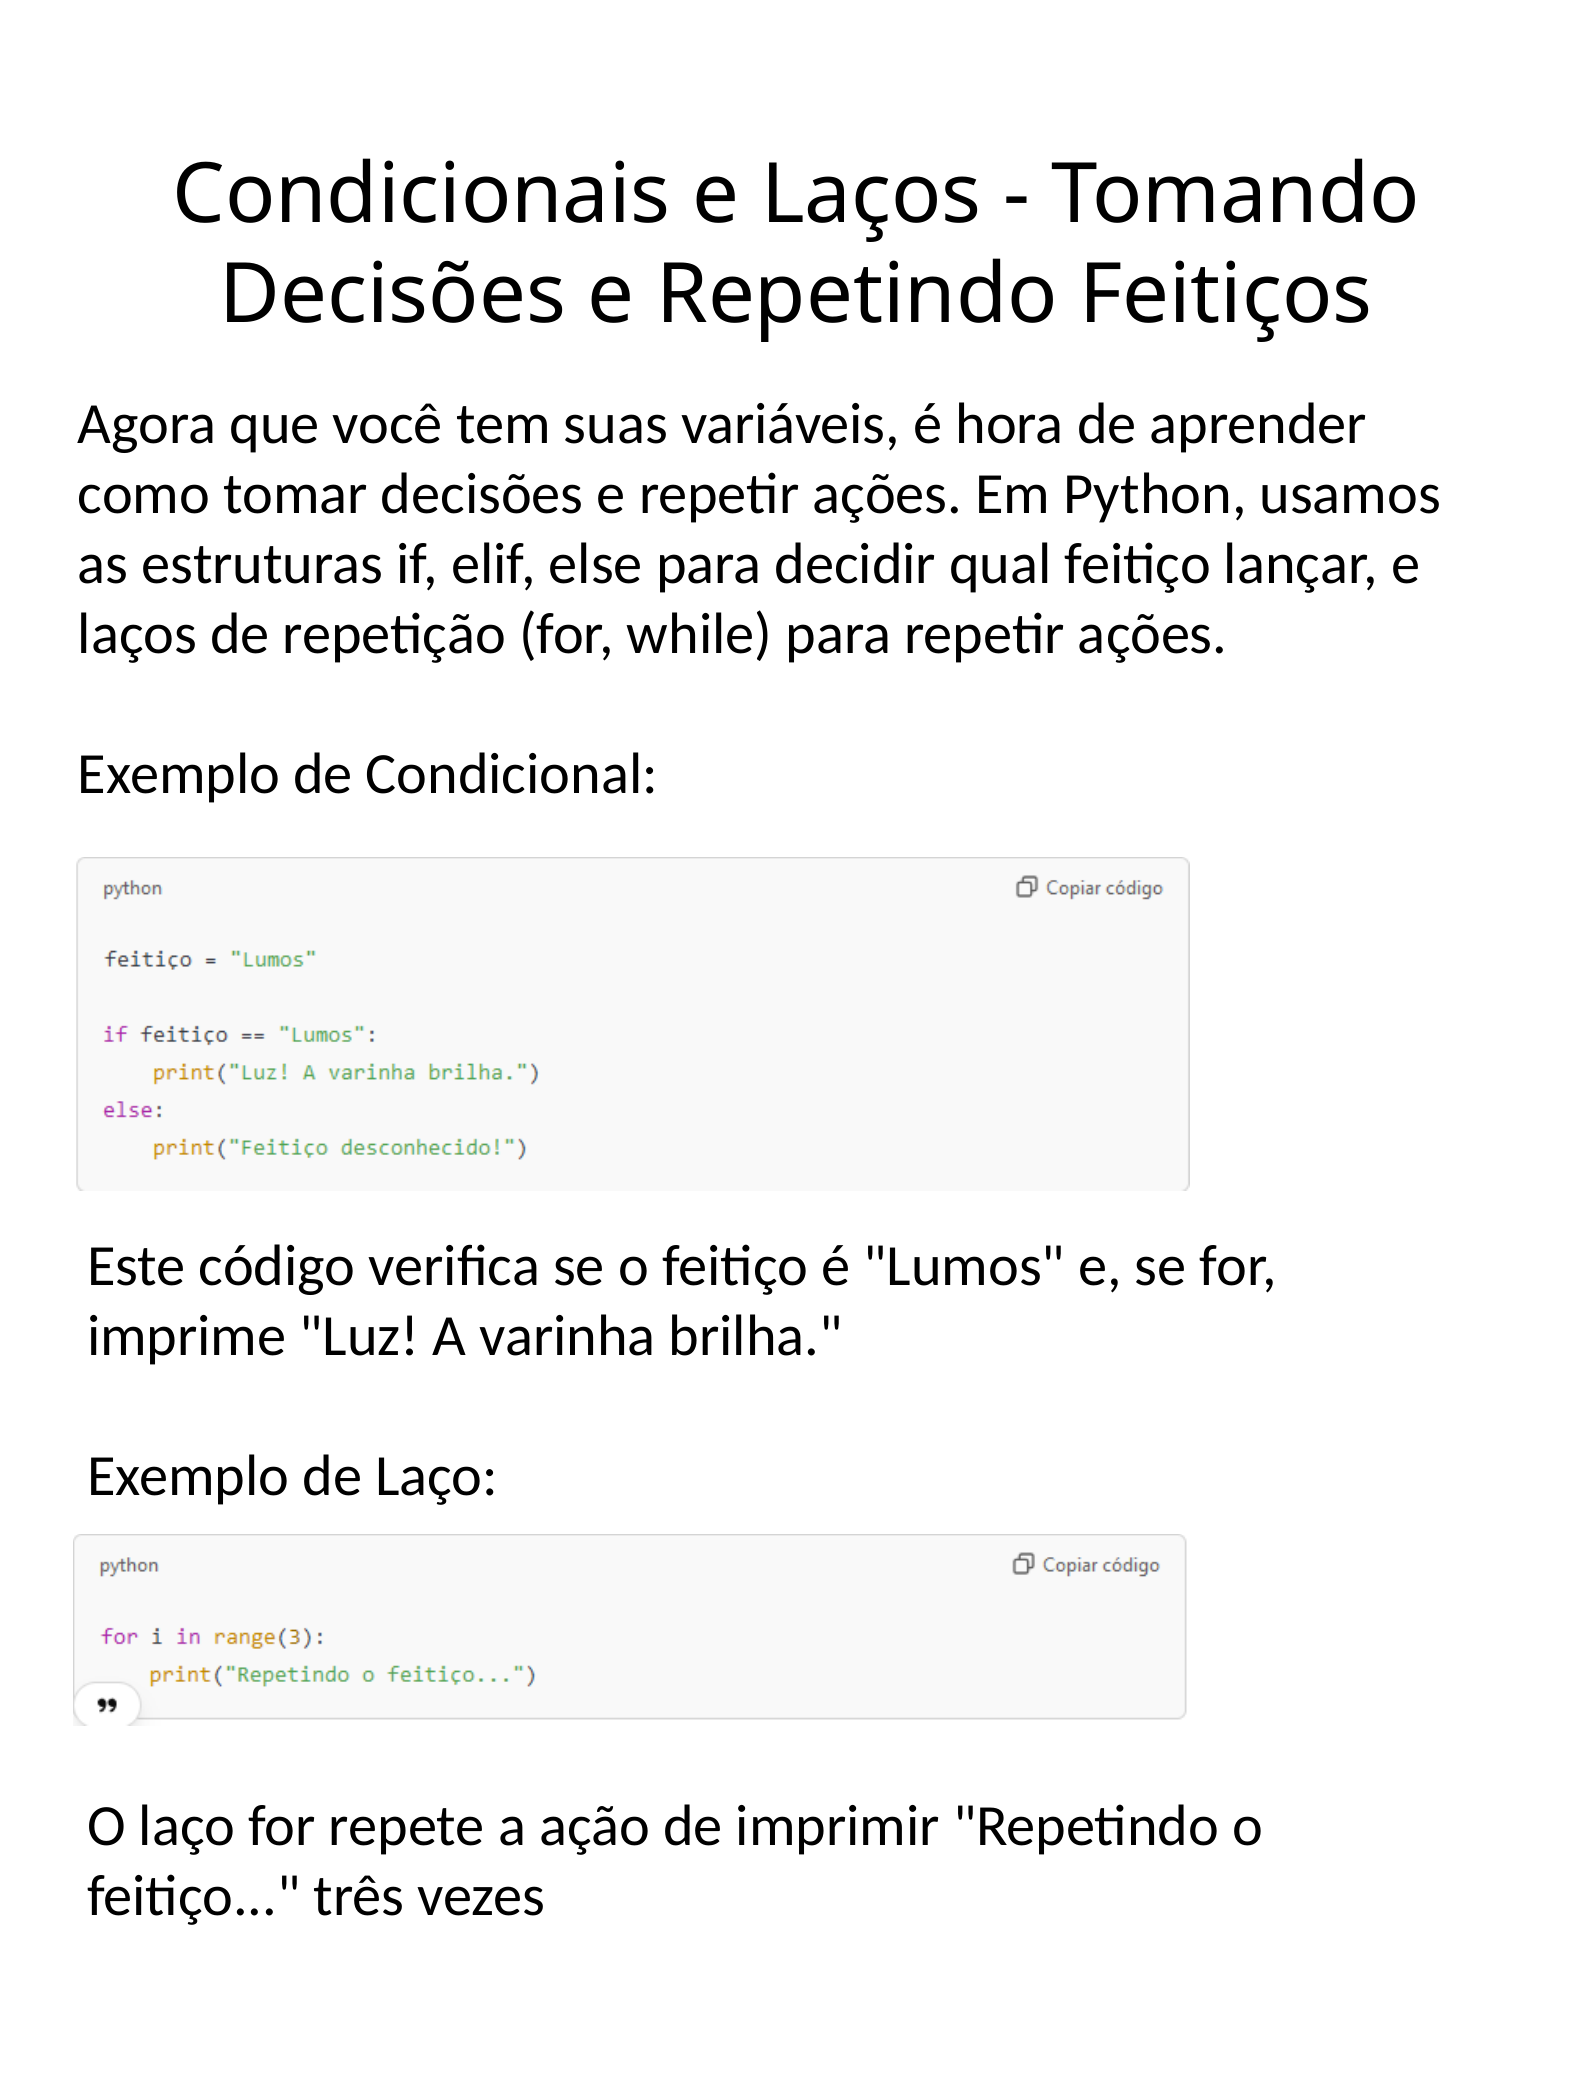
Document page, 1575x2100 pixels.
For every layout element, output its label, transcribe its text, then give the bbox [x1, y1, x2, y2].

text_box Agora que você tem suas variáveis, é hora de aprender como tomar decisões e repetir ações. Em Python, usamos as estruturas if, elif, else para decidir qual feitiço lançar, e laços de repetição (for, while) para repetir ações. Exemplo de Condicional: [63, 377, 1512, 953]
picture [75, 857, 1190, 1191]
picture [73, 1534, 1193, 1726]
text_box Condicionais e Laços - Tomando Decisões e Repetindo Feitiços [72, 131, 1522, 347]
text_box Este código verifica se o feitiço é "Lumos" e, se for, imprime "Luz! A varinha brilha." Exemplo de Laço: O laço for repete a ação de imprimir "Repetindo o feitiço..." três vezes [72, 1219, 1503, 1980]
